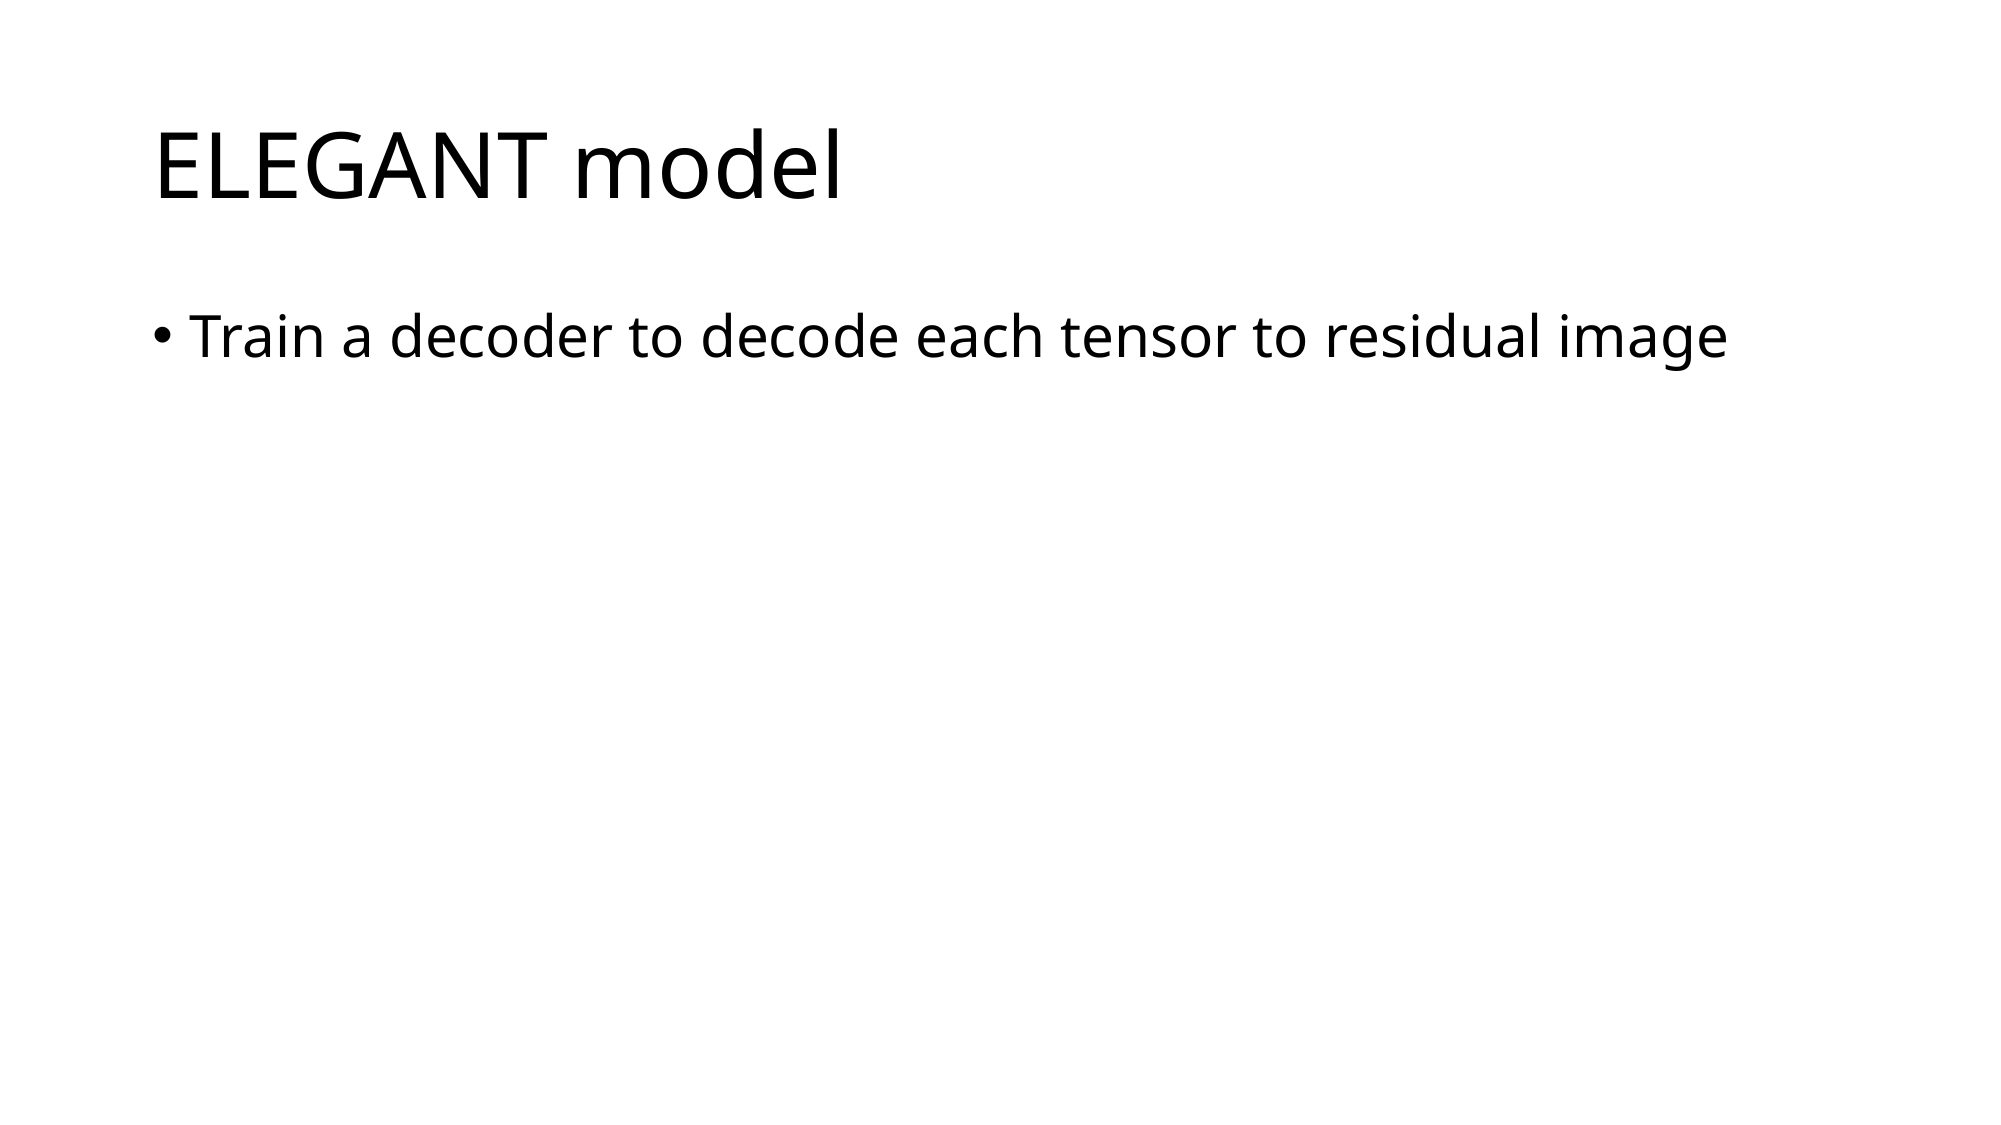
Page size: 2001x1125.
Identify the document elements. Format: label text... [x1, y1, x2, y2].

title ELEGANT model [137, 59, 1863, 278]
